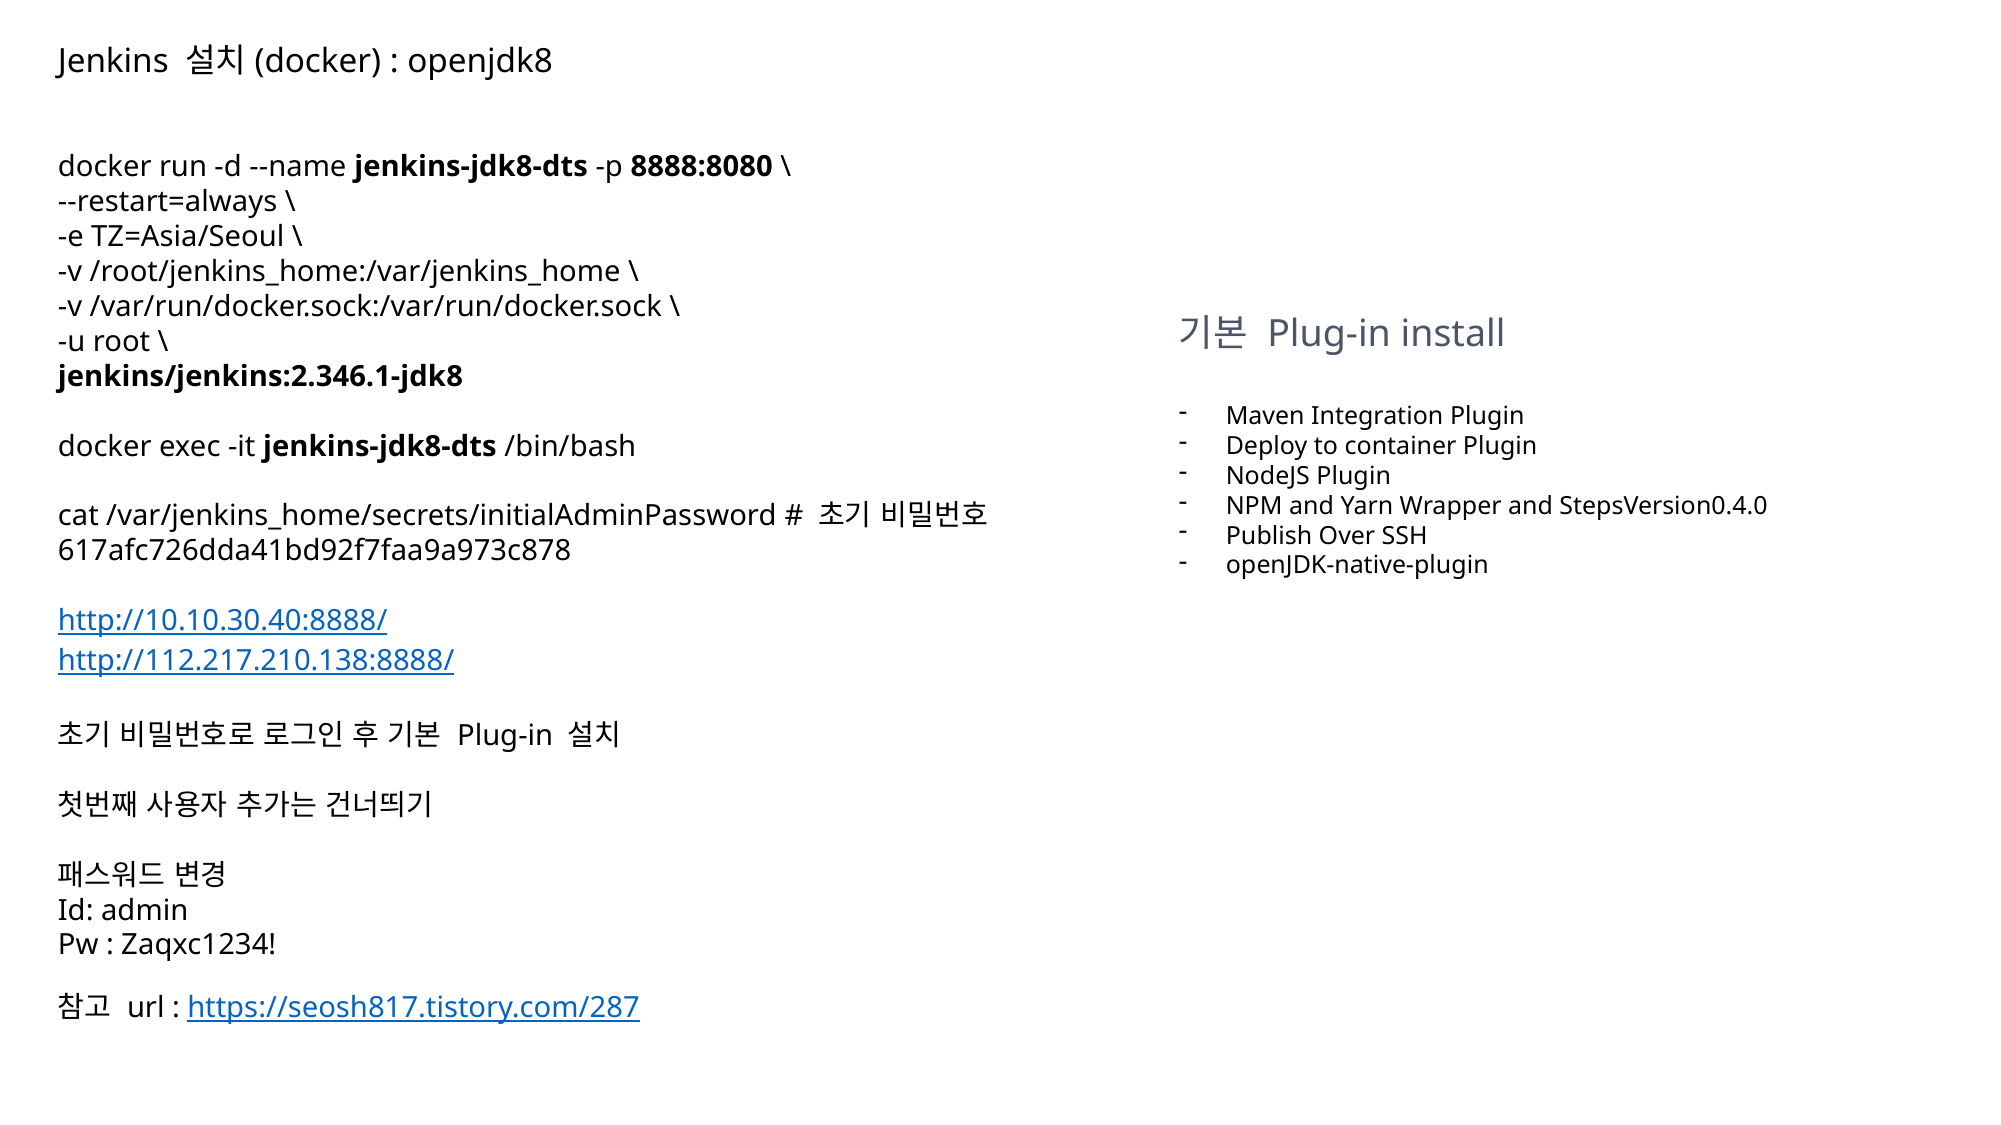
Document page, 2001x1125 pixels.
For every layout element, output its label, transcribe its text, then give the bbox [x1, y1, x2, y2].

text_box docker run -d --name jenkins-jdk8-dts -p 8888:8080 \ --restart=always \ -e TZ=Asia/Seoul \ -v /root/jenkins_home:/var/jenkins_home \ -v /var/run/docker.sock:/var/run/docker.sock \ -u root \ jenkins/jenkins:2.346.1-jdk8 docker exec -it jenkins-jdk8-dts /bin/bash cat /var/jenkins_home/secrets/initialAdminPassword # 초기 비밀번호 617afc726dda41bd92f7faa9a973c878 http://10.10.30.40:8888/ http://112.217.210.138:8888/ 초기 비밀번호로 로그인 후 기본 Plug-in 설치 첫번째 사용자 추가는 건너띄기 패스워드 변경 Id: admin Pw : Zaqxc1234! [43, 139, 1211, 969]
text_box 기본 Plug-in install Maven Integration Plugin Deploy to container Plugin NodeJS Plugin NPM and Yarn Wrapper and StepsVersion0.4.0 Publish Over SSH openJDK-native-plugin [1164, 301, 1784, 587]
text_box Jenkins 설치(docker) : openjdk8 [43, 31, 1044, 86]
text_box 참고 url : https://seosh817.tistory.com/287 [43, 981, 1942, 1036]
